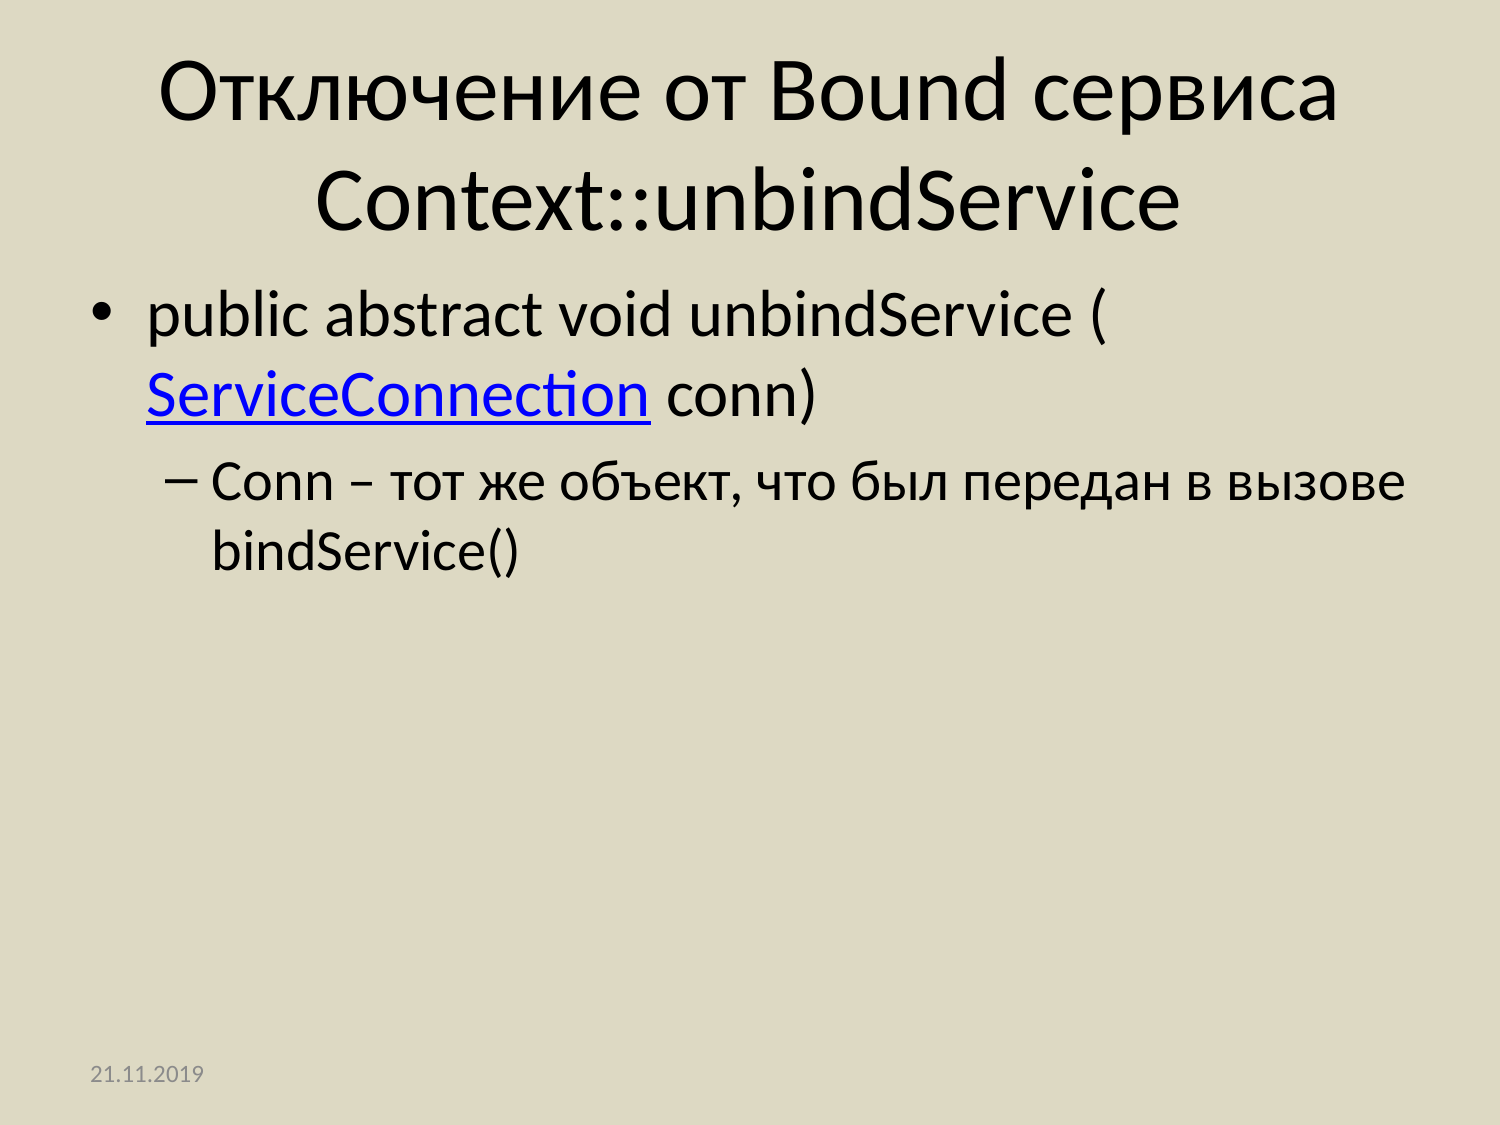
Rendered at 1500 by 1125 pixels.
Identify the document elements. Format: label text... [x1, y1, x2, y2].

title Отключение от Bound сервиса Context::unbindService [74, 44, 1426, 233]
list public abstract void unbindService (ServiceConnection conn) Conn – тот же объект, что был передан в вызове bindService() [74, 262, 1426, 1006]
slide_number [75, 1042, 425, 1103]
